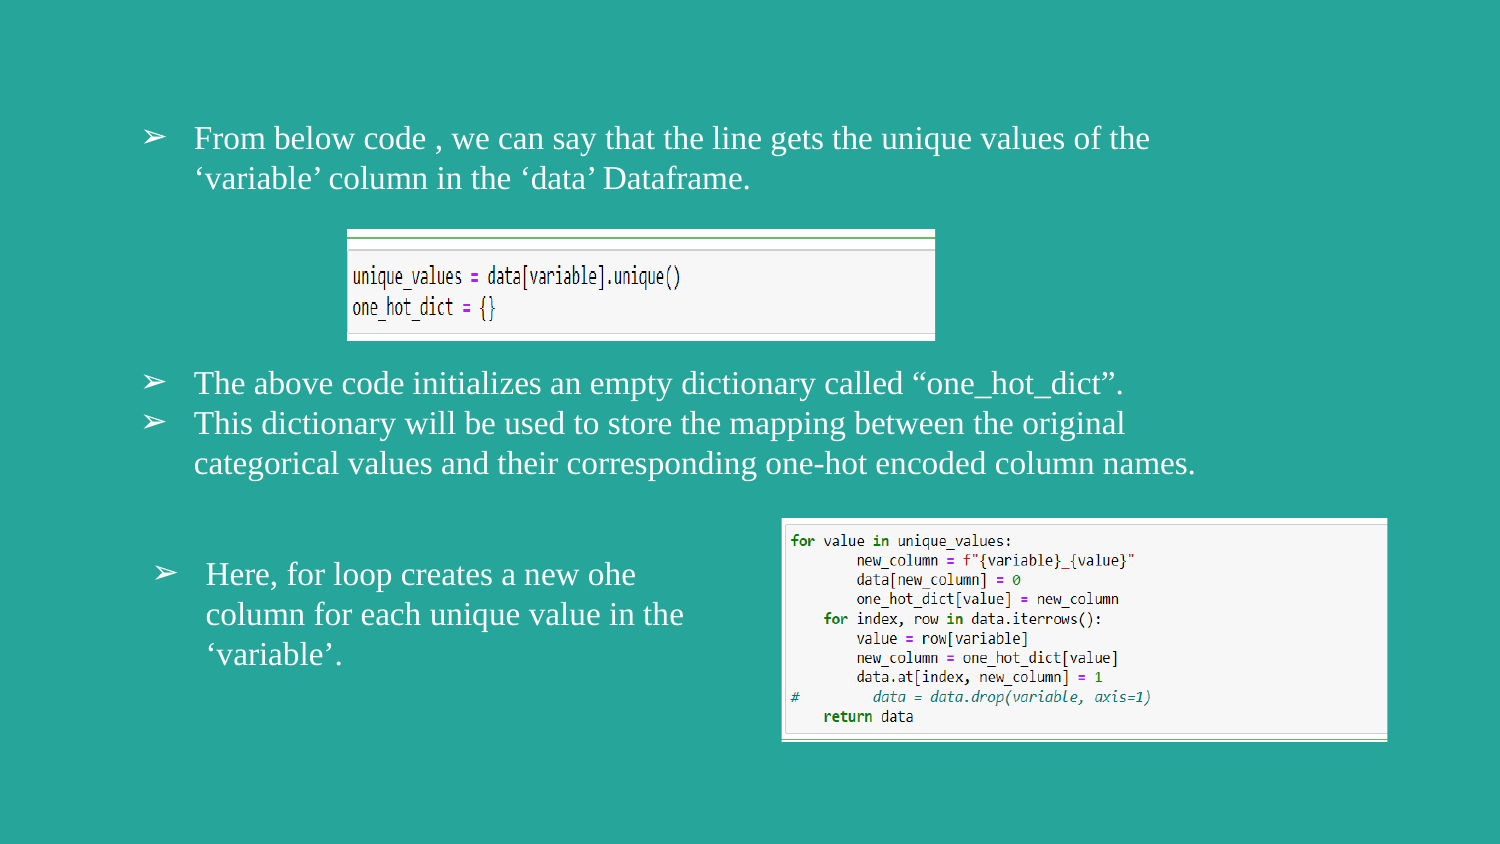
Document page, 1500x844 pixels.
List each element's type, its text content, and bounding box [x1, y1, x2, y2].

text_box The above code initializes an empty dictionary called “one_hot_dict”. This dictionary will be used to store the mapping between the original categorical values and their corresponding one-hot encoded column names. [103, 346, 1256, 496]
picture [346, 229, 936, 342]
text_box Here, for loop creates a new ohe column for each unique value in the ‘variable’. [115, 537, 761, 687]
picture [781, 518, 1388, 742]
text_box From below code , we can say that the line gets the unique values of the ‘variable’ column in the ‘data’ Dataframe. [104, 101, 1299, 211]
